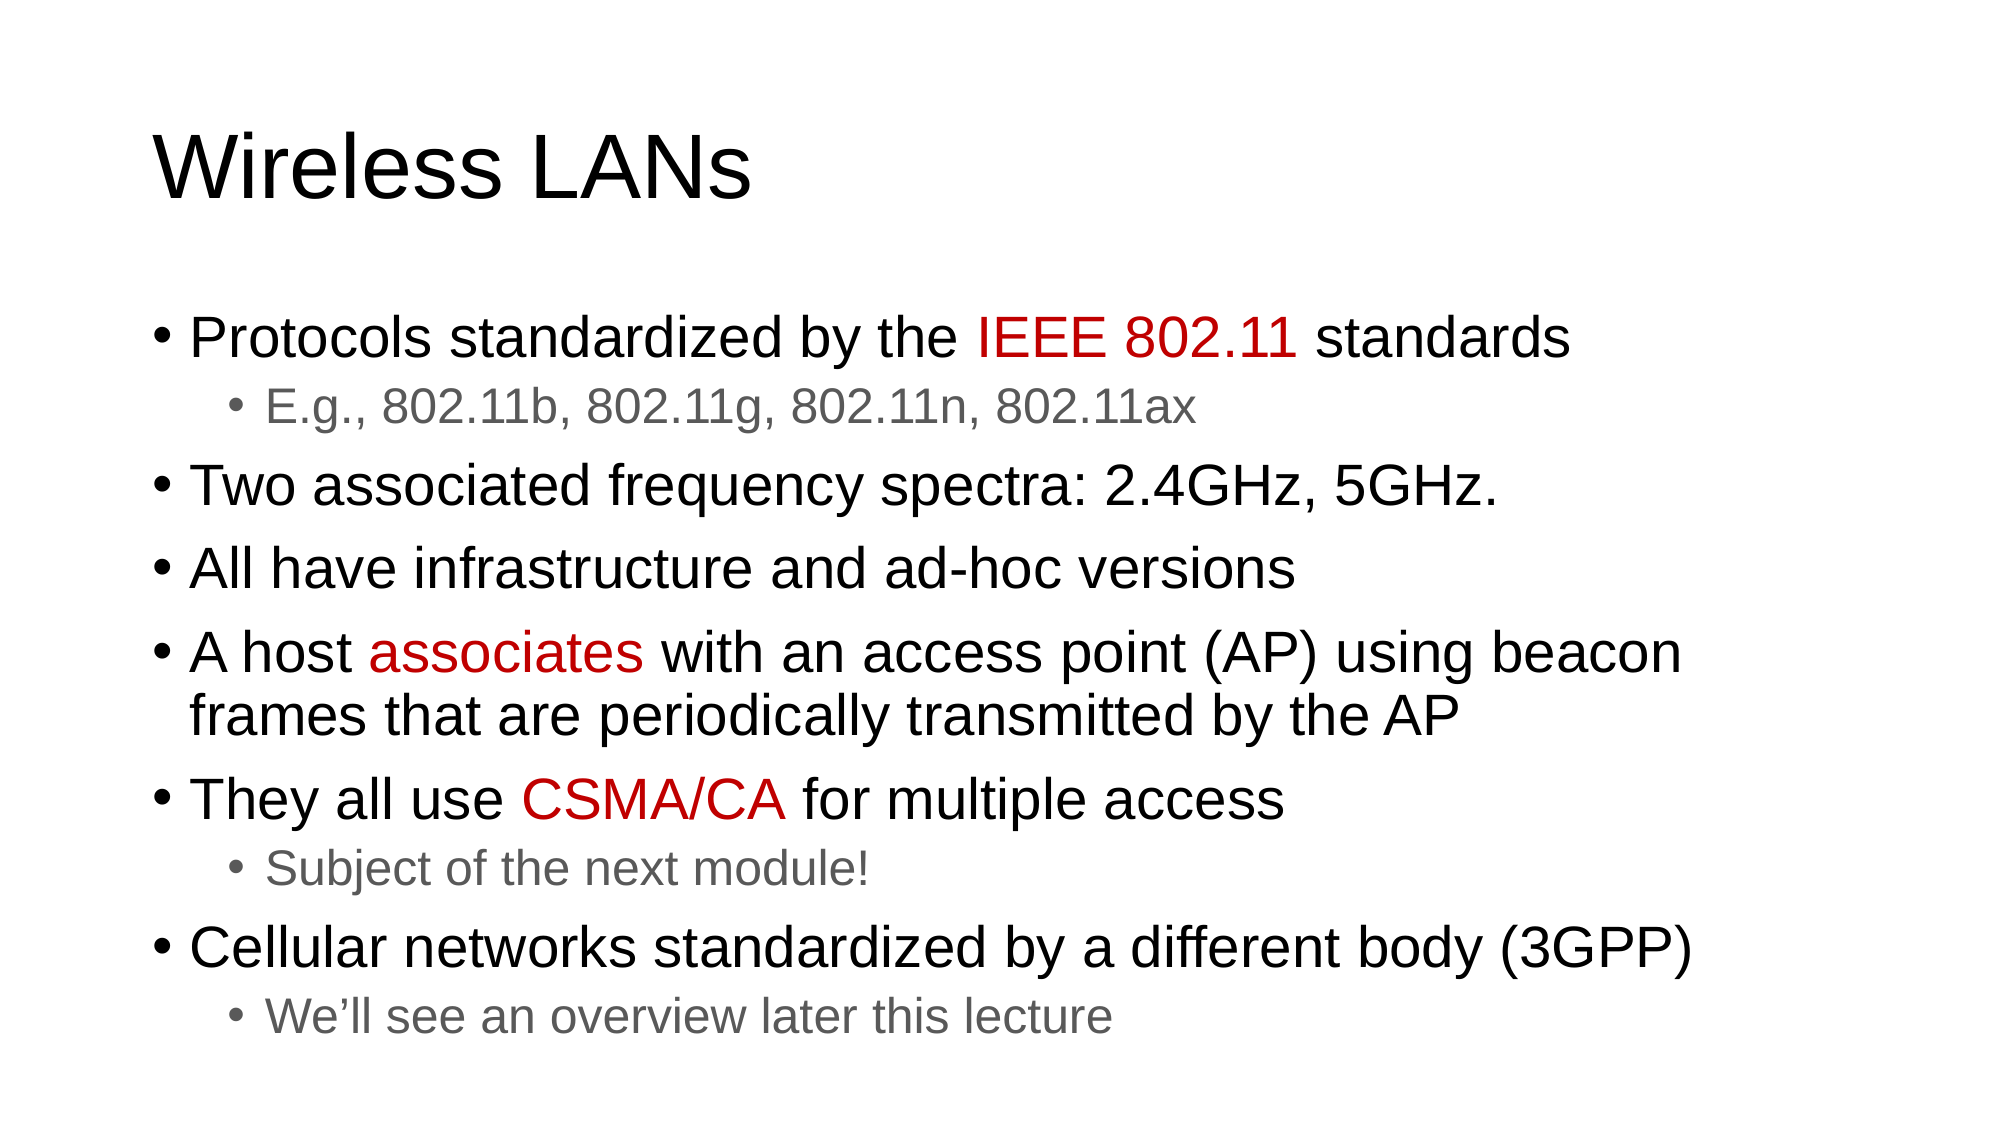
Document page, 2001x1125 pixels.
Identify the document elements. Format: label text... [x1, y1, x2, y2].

list Protocols standardized by the IEEE 802.11 standards E.g., 802.11b, 802.11g, 802.11n, 802.11ax Two associated frequency spectra: 2.4GHz, 5GHz. All have infrastructure and ad-hoc versions A host associates with an access point (AP) using beacon frames that are periodically transmitted by the AP They all use CSMA/CA for multiple access Subject of the next module! Cellular networks standardized by a different body (3GPP) We’ll see an overview later this lecture [137, 299, 1863, 1095]
title Wireless LANs [137, 59, 1863, 278]
